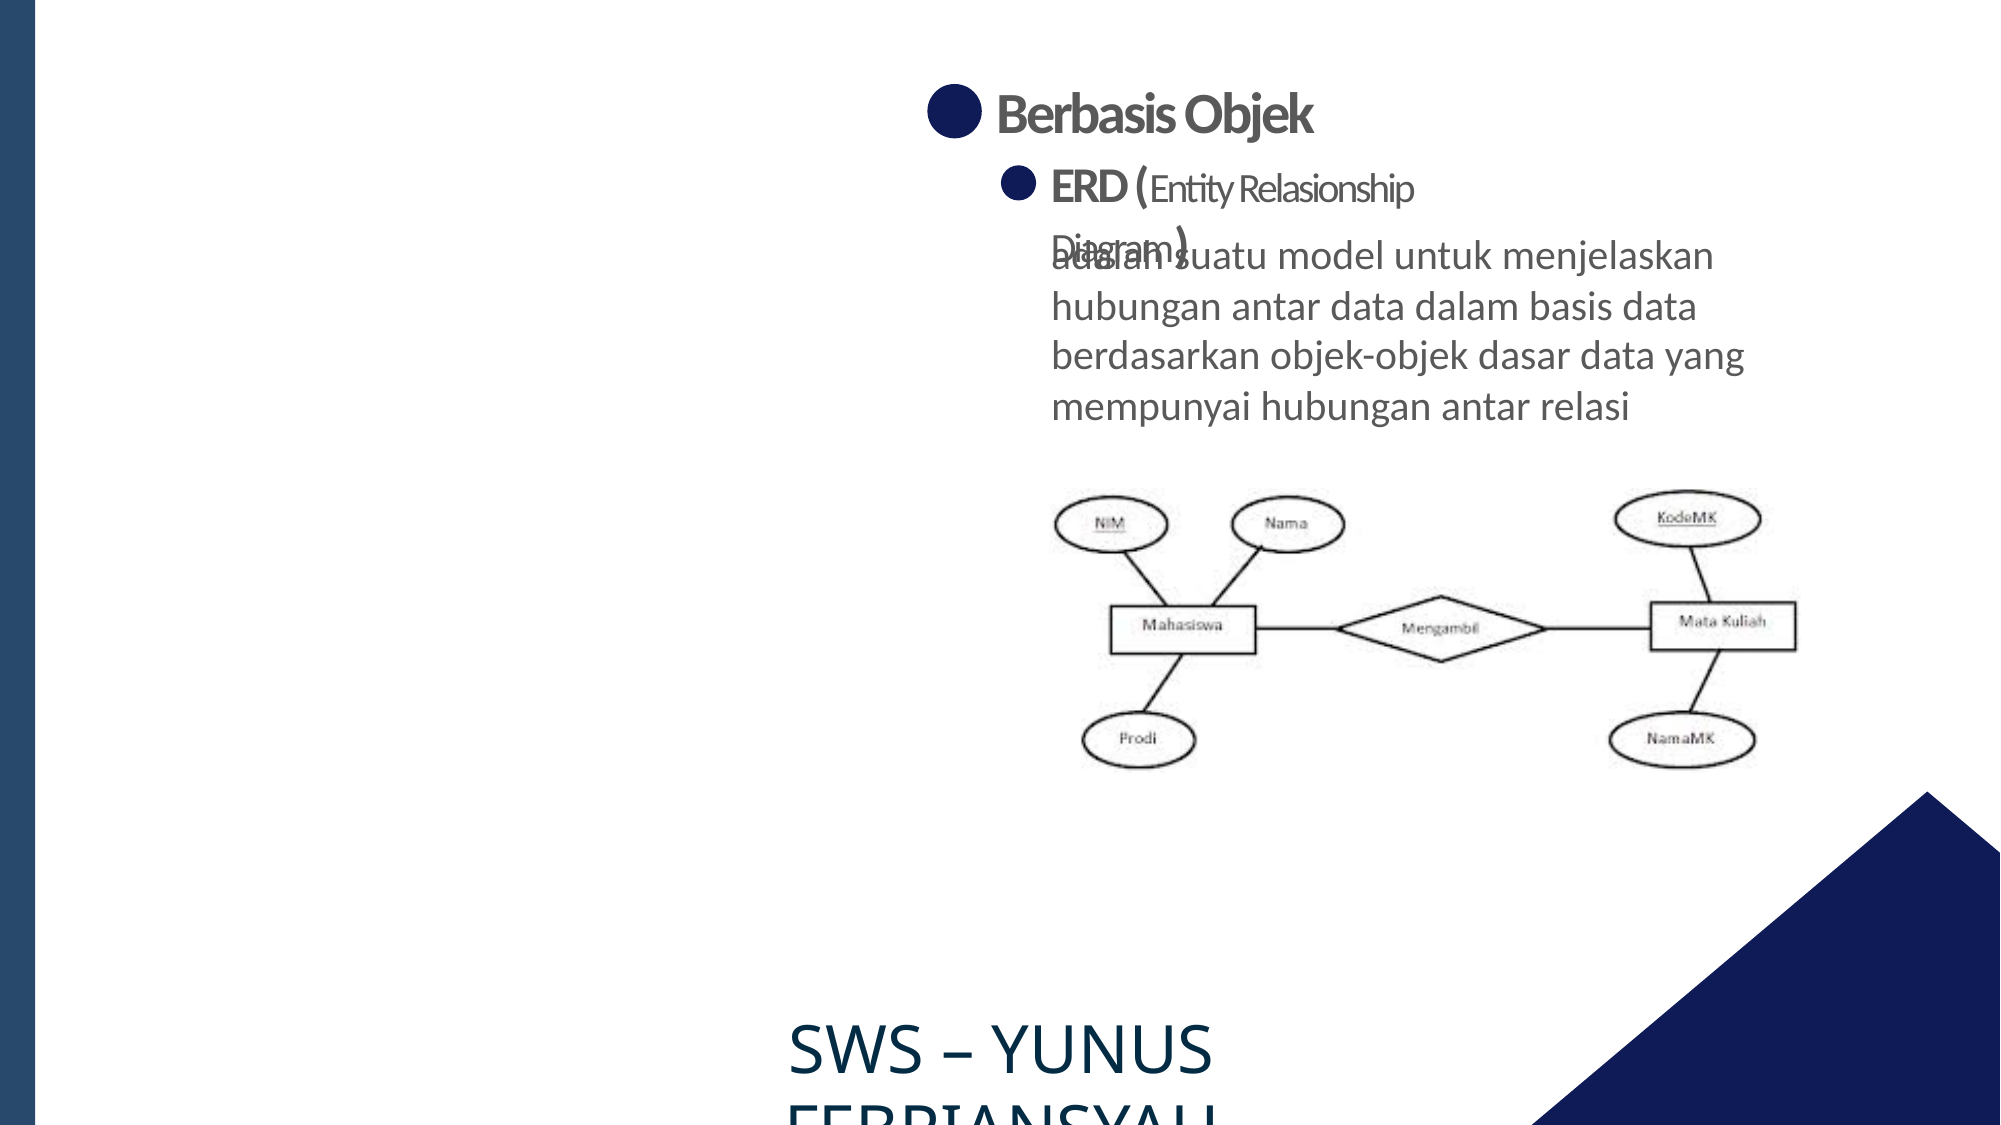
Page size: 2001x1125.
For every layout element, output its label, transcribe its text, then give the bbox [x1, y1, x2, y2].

text_box adalah suatu model untuk menjelaskan hubungan antar data dalam basis data berdasarkan objek-objek dasar data yang mempunyai hubungan antar relasi [1036, 220, 1843, 436]
text_box Berbasis Objek [981, 68, 1345, 153]
text_box ERD (Entity Relasionship Diagram) [1036, 145, 1565, 220]
text_box [926, 82, 983, 140]
text_box [1530, 790, 2000, 1125]
picture [1049, 488, 1801, 773]
text_box [999, 164, 1038, 202]
text_box [0, 0, 36, 1125]
